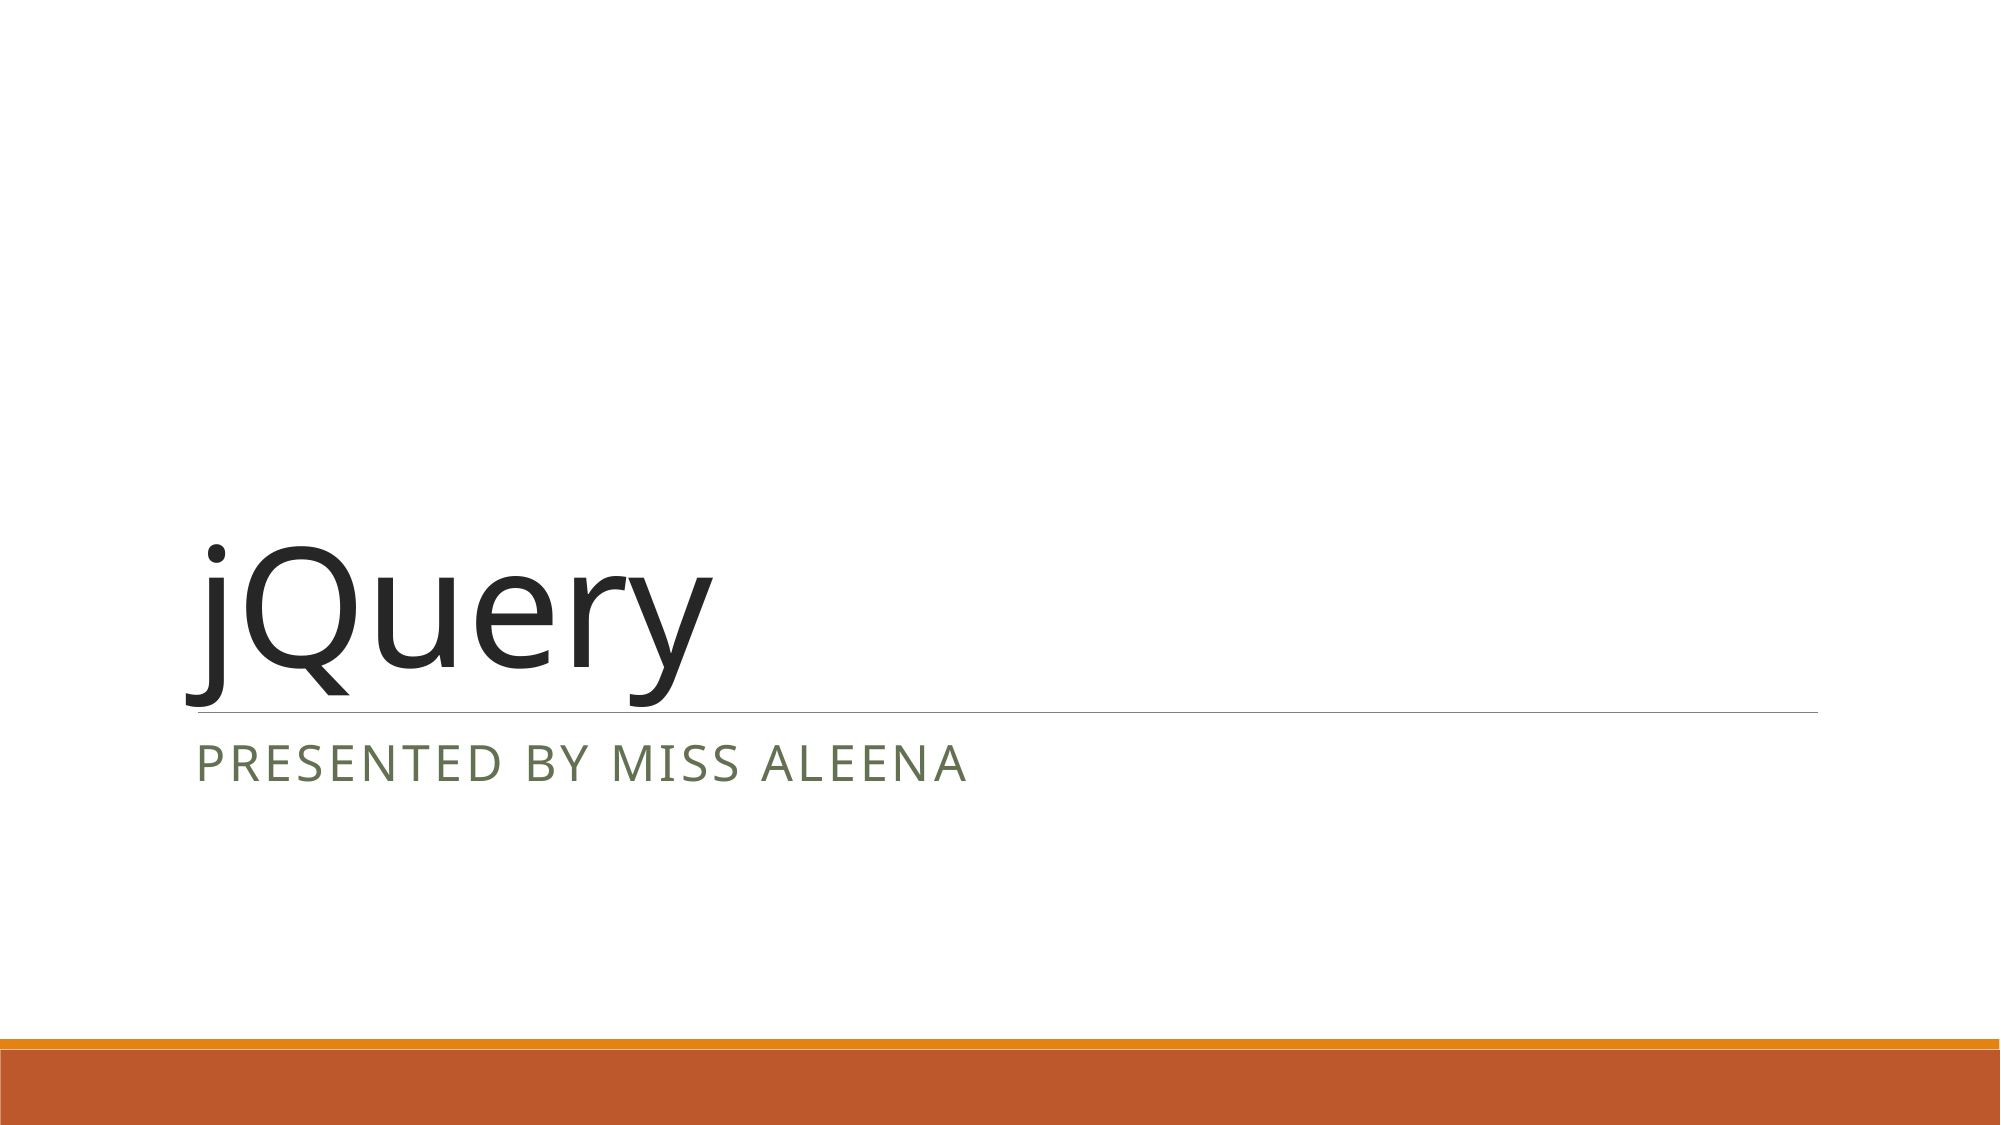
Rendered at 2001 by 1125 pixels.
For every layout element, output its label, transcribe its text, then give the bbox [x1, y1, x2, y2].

title jQuery [180, 124, 1830, 710]
subtitle Presented By Miss Aleena [180, 730, 1831, 919]
